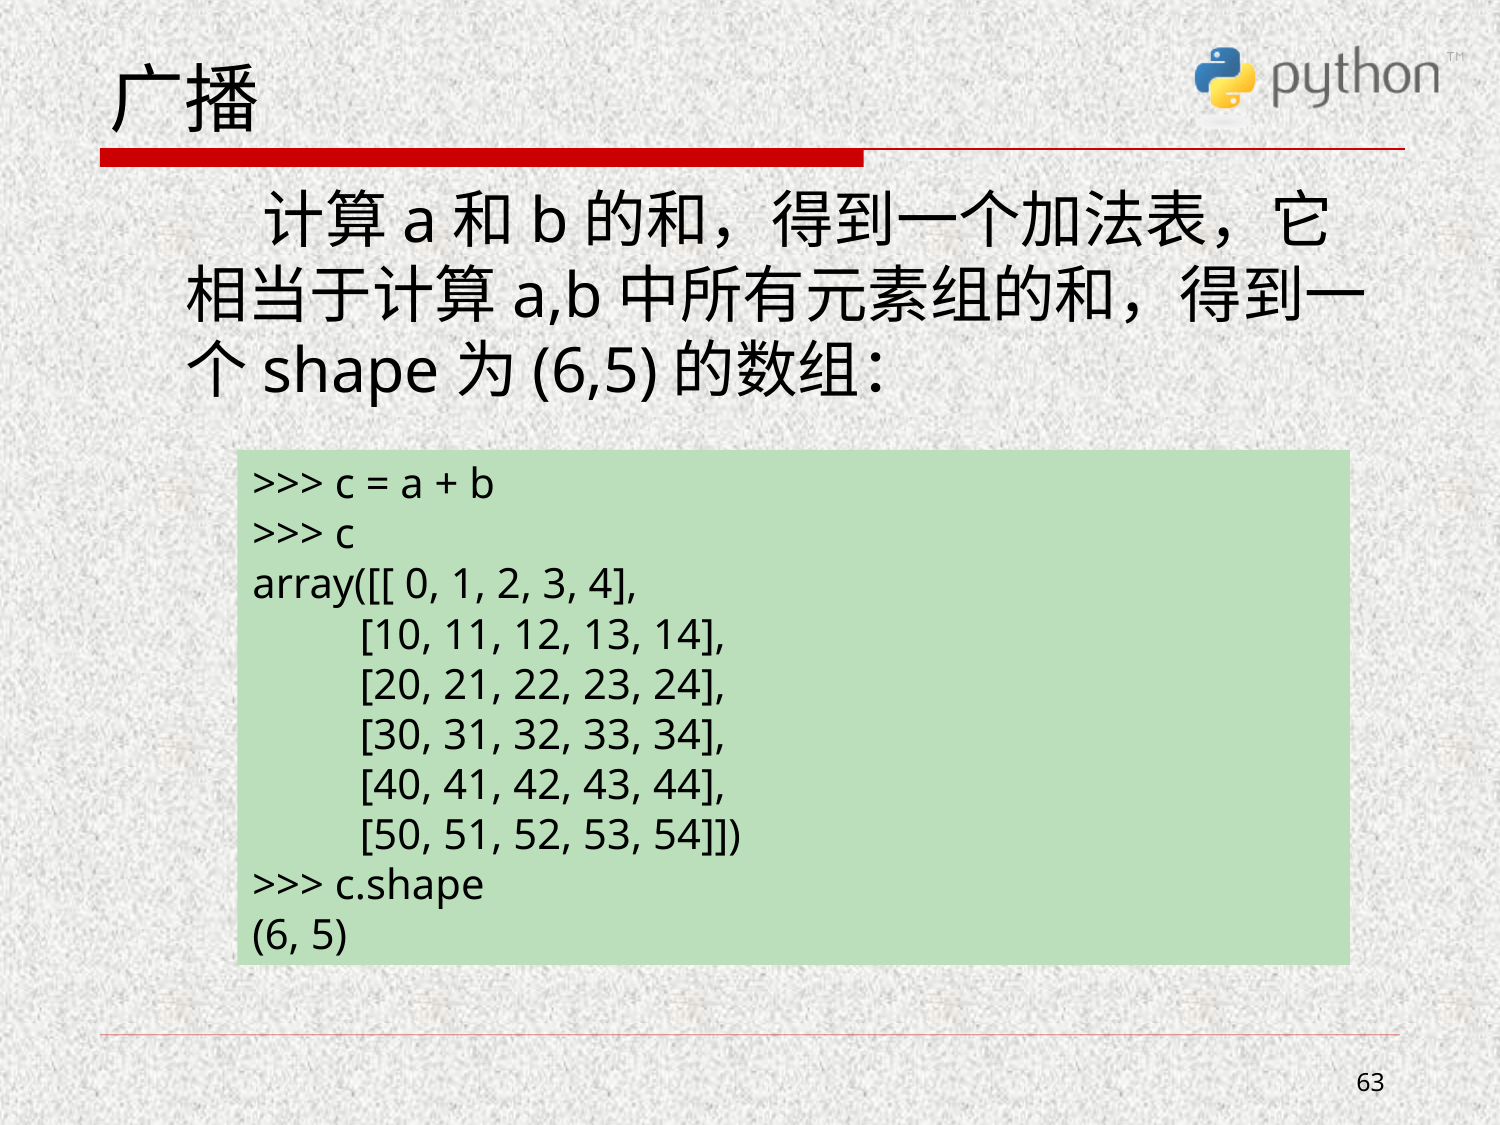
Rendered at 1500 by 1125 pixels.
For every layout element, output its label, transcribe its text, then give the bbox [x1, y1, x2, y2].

slide_number 63 [1074, 1058, 1401, 1103]
text_box >>> c = a + b >>> c array([[ 0, 1, 2, 3, 4], [10, 11, 12, 13, 14], [20, 21, 22, 23, 24], [30, 31, 32, 33, 34], [40, 41, 42, 43, 44], [50, 51, 52, 53, 54]]) >>> c.shape (6, 5) [237, 449, 1350, 965]
title 广播 [94, 50, 1407, 149]
list 计算a和b的和，得到一个加法表，它相当于计算a,b中所有元素组的和，得到一个shape为(6,5)的数组： [92, 172, 1406, 988]
picture [0, 0, 1500, 1125]
